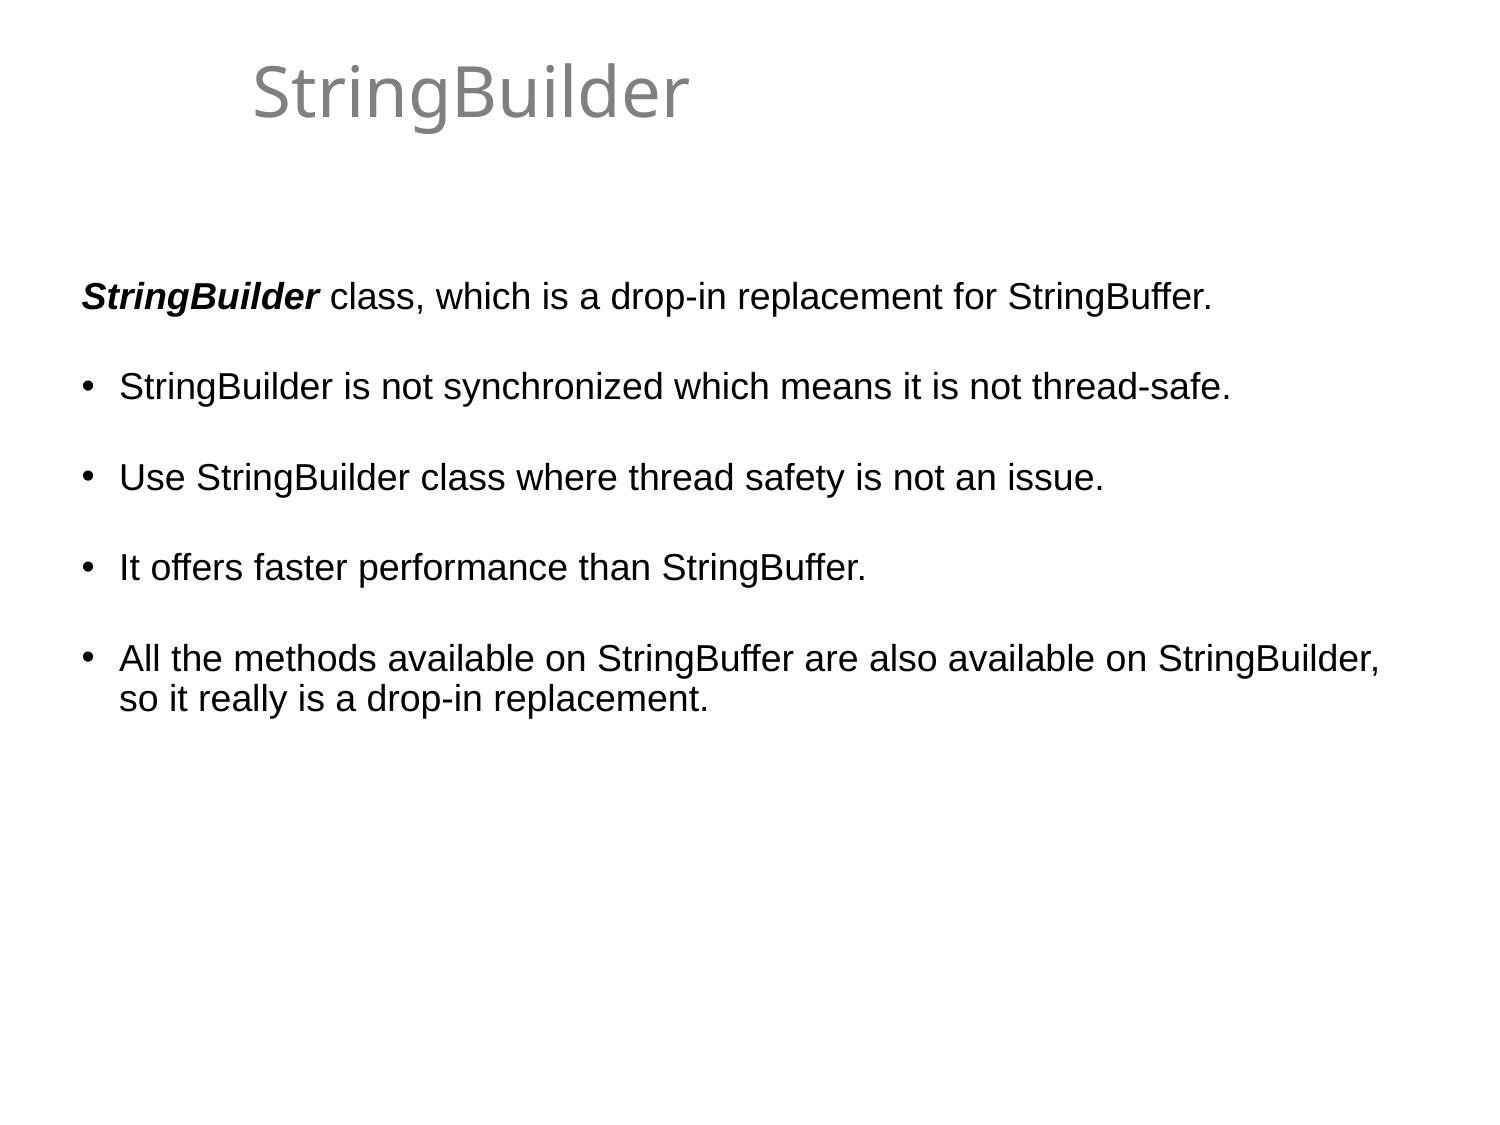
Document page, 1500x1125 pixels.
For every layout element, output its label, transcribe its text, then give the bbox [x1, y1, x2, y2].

list StringBuilder class, which is a drop-in replacement for StringBuffer. StringBuilder is not synchronized which means it is not thread-safe. Use StringBuilder class where thread safety is not an issue. It offers faster performance than StringBuffer. All the methods available on StringBuffer are also available on StringBuilder, so it really is a drop-in replacement. [66, 269, 1425, 990]
title StringBuilder [237, 2, 1500, 188]
